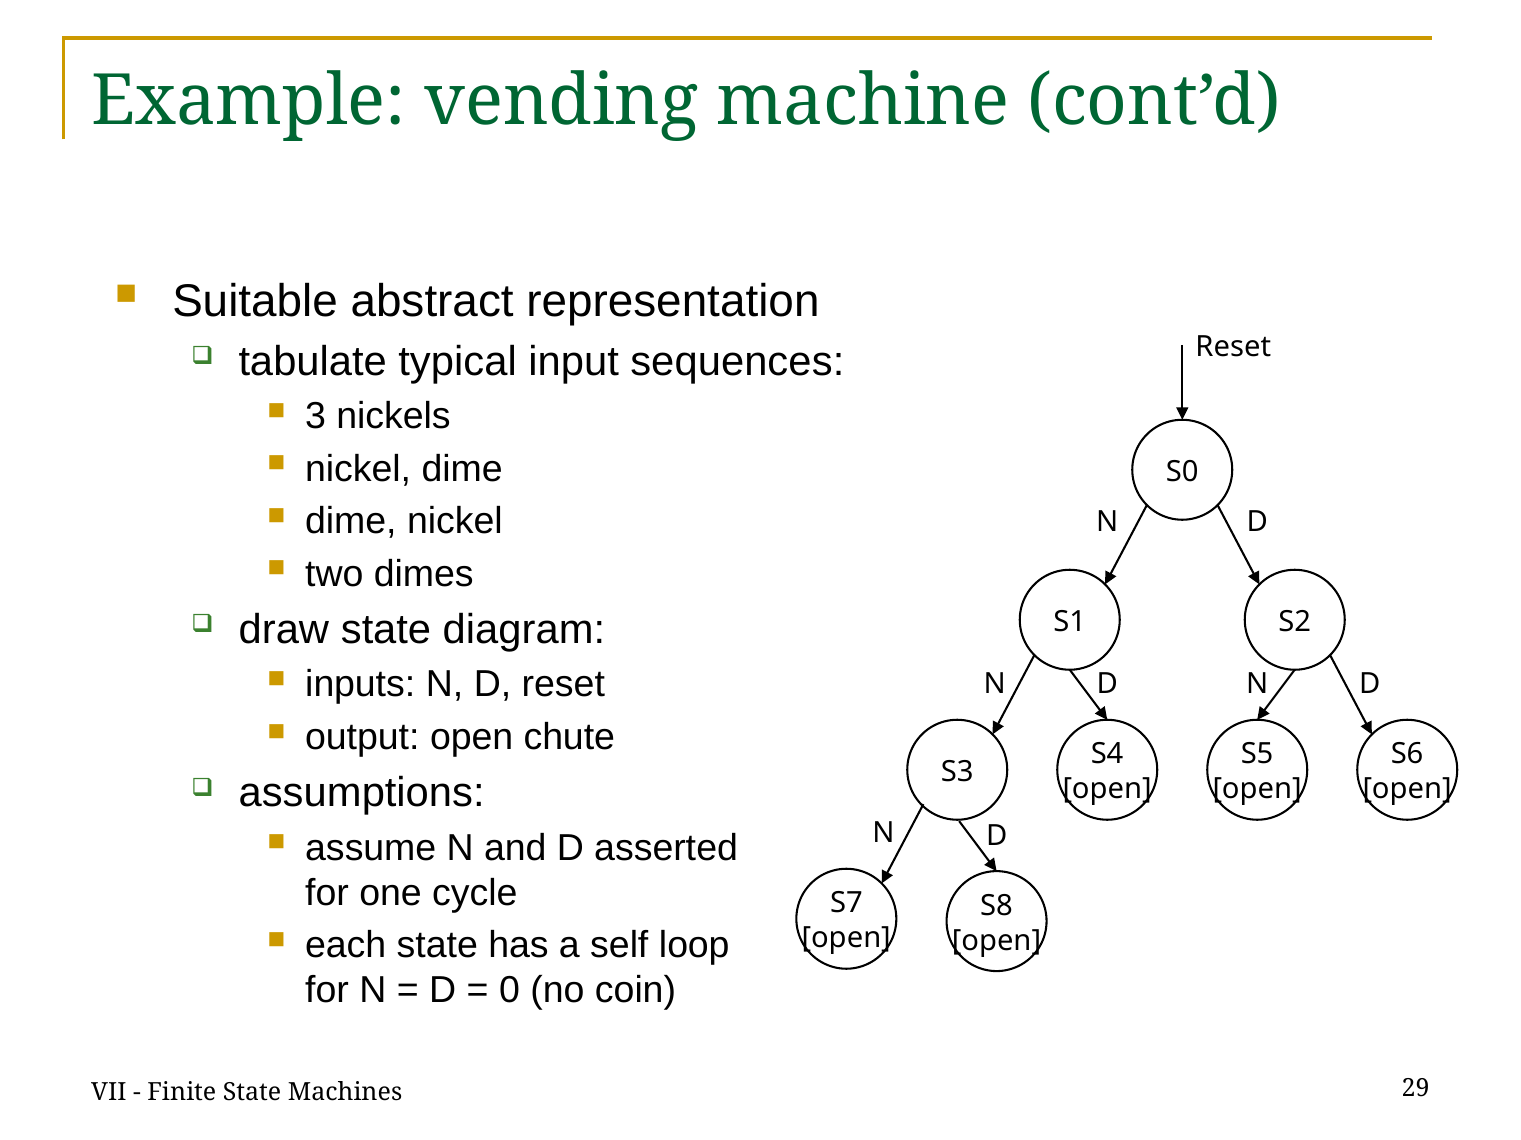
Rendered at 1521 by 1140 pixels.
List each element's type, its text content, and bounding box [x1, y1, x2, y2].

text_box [1131, 319, 1285, 521]
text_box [946, 808, 1047, 972]
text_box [796, 803, 924, 969]
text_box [1206, 656, 1308, 820]
slide_number VII - Finite State Machines [76, 1037, 431, 1114]
list Suitable abstract representation tabulate typical input sequences: 3 nickels nickel, dime dime, nickel two dimes draw state diagram: inputs: N, D, reset output: open chute assumptions: assume N and D asserted for one cycle each state has a self loop for N = D = 0 (no coin) [99, 262, 1461, 1004]
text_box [1056, 656, 1158, 820]
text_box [1217, 494, 1345, 670]
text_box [1329, 654, 1458, 821]
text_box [906, 654, 1035, 821]
title Example: vending machine (cont’d) [76, 46, 1445, 236]
slide_number 29 [1089, 1037, 1445, 1114]
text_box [1019, 494, 1147, 670]
